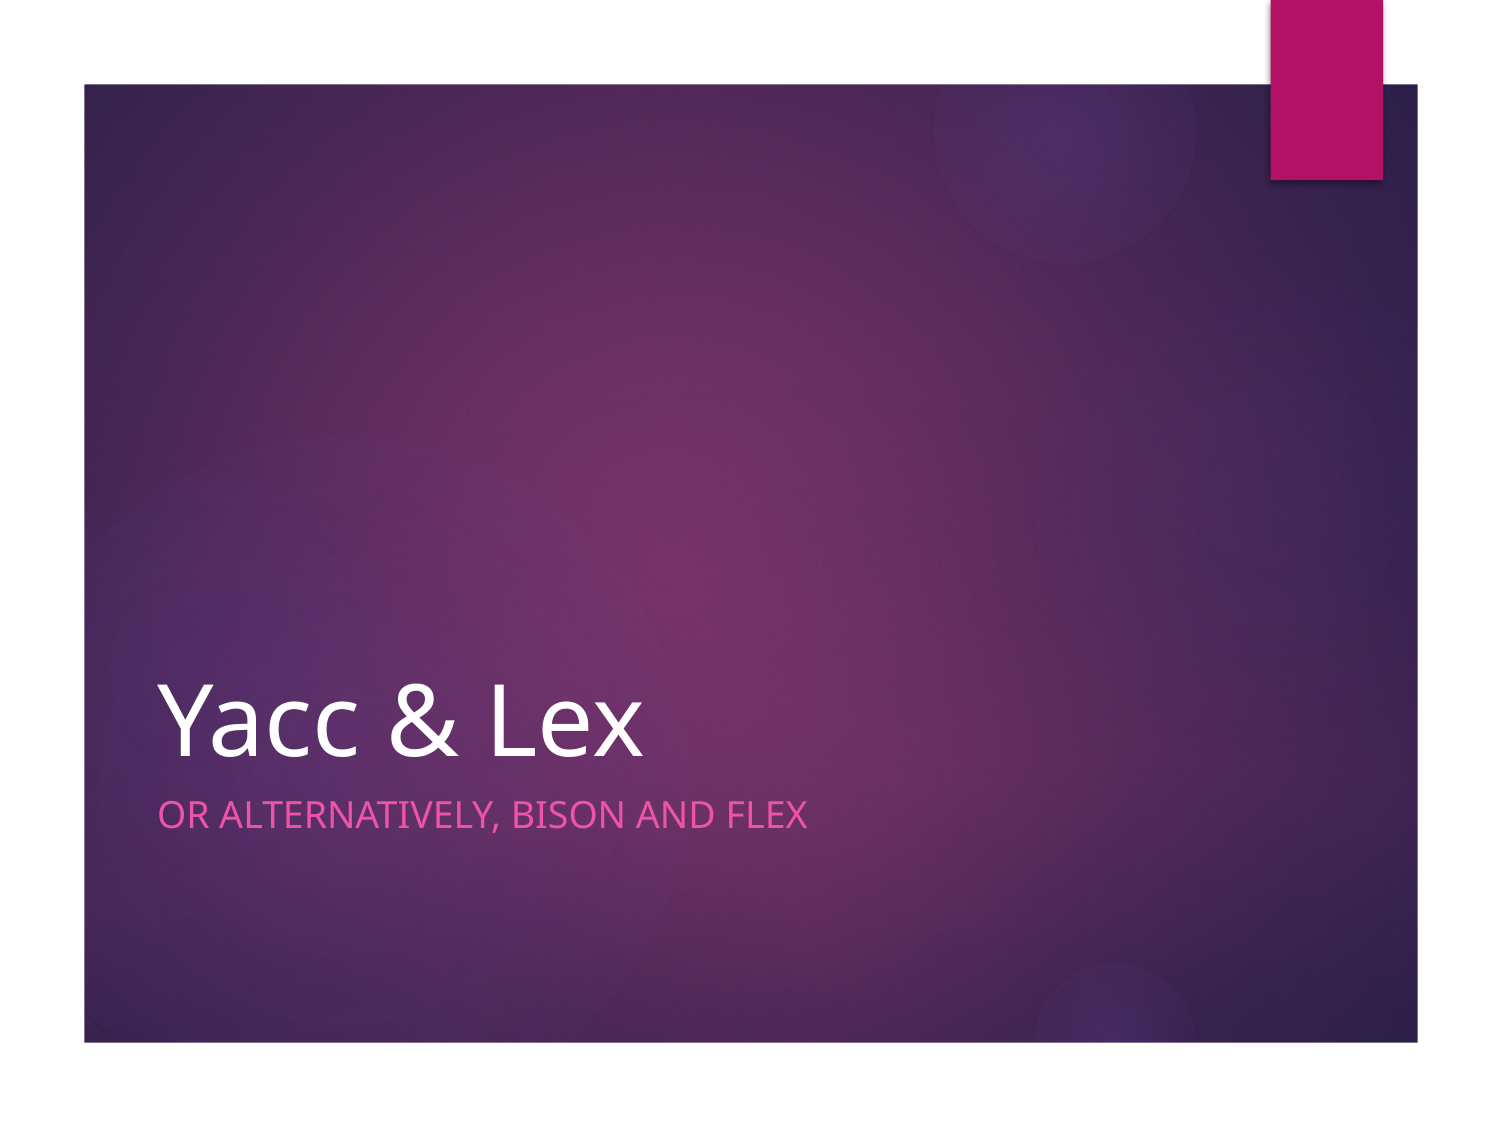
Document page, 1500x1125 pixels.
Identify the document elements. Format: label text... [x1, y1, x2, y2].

title Yacc & Lex [142, 365, 1113, 783]
subtitle Or alternatively, Bison and Flex [142, 783, 1113, 925]
